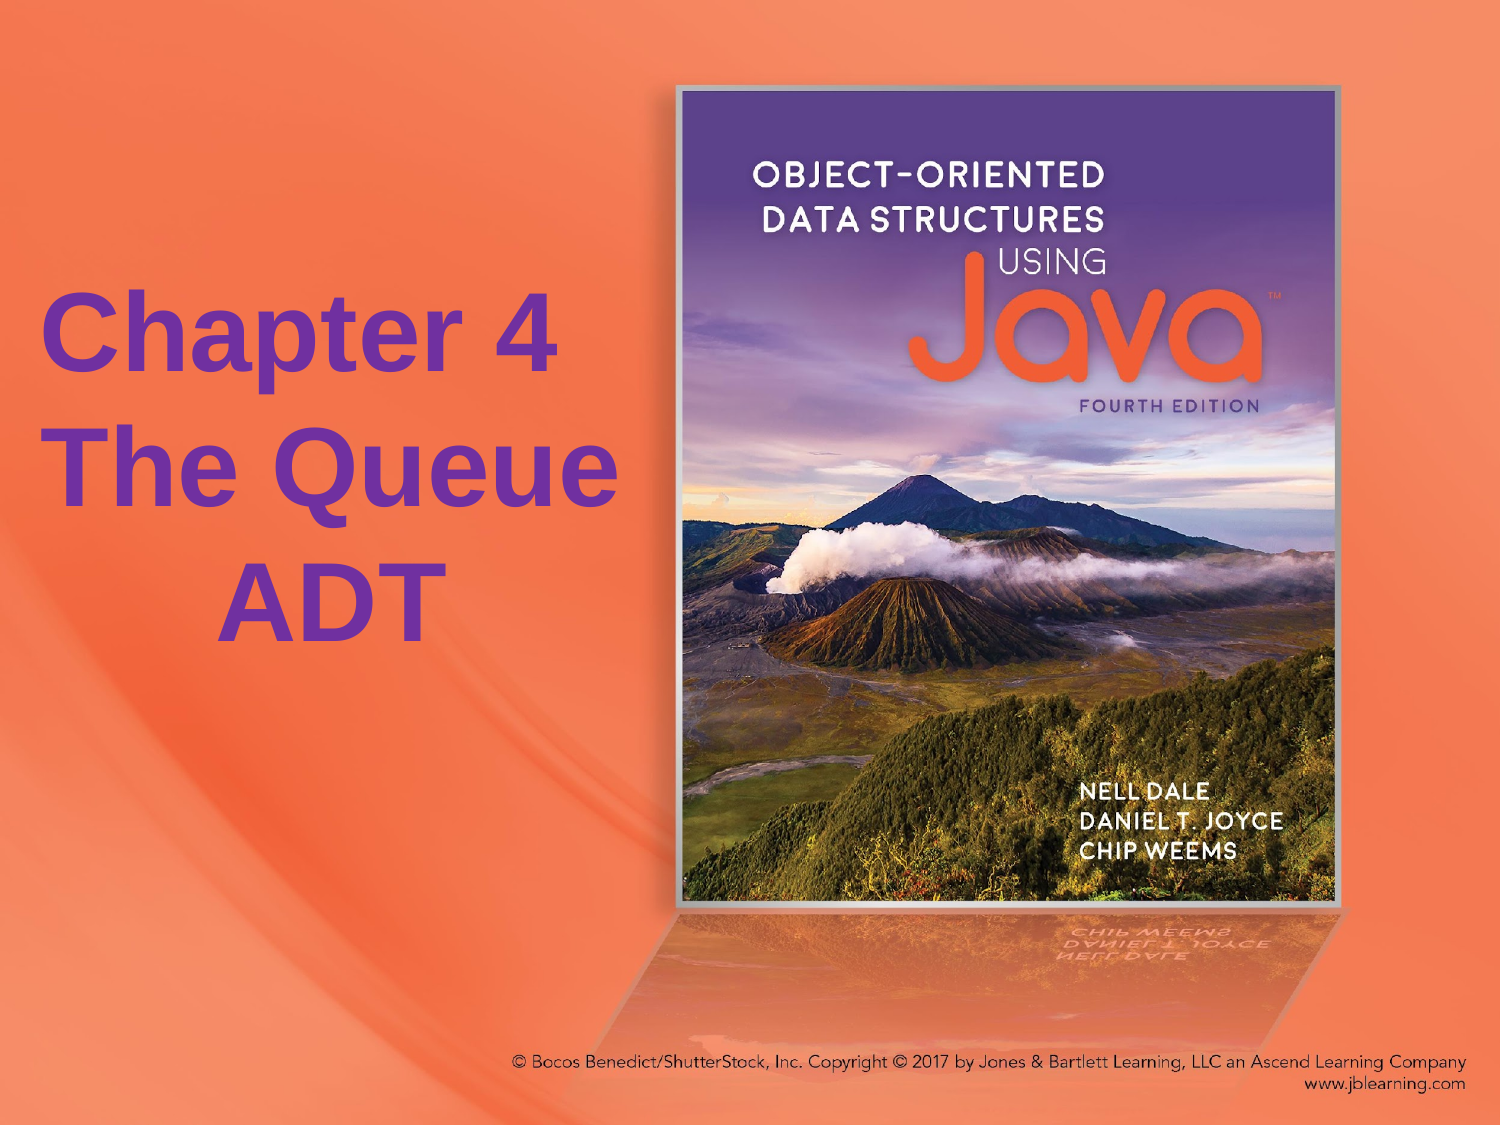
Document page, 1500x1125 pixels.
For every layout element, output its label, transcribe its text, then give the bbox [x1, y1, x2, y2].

text_box Chapter 4 The Queue ADT [24, 224, 638, 563]
picture [0, 0, 1500, 1125]
